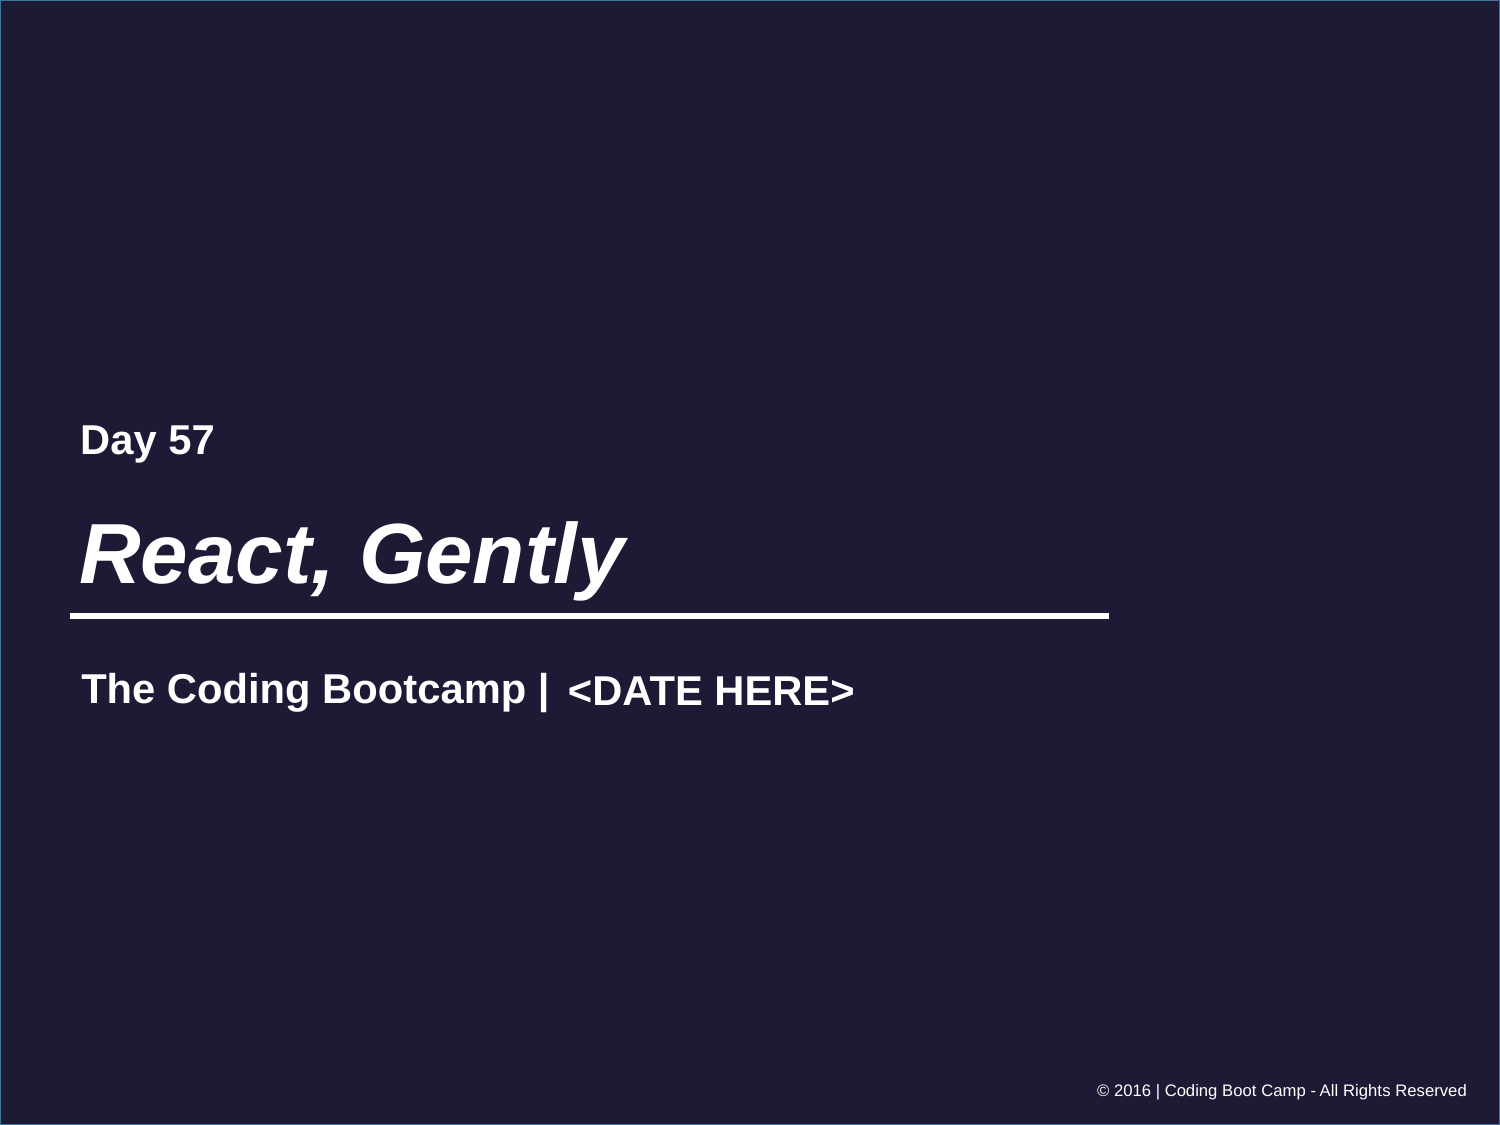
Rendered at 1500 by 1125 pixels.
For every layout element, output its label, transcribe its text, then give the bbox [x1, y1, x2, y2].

list <DATE HERE> [552, 661, 926, 725]
title React, Gently [64, 484, 1415, 628]
list Day 57 [65, 410, 509, 474]
